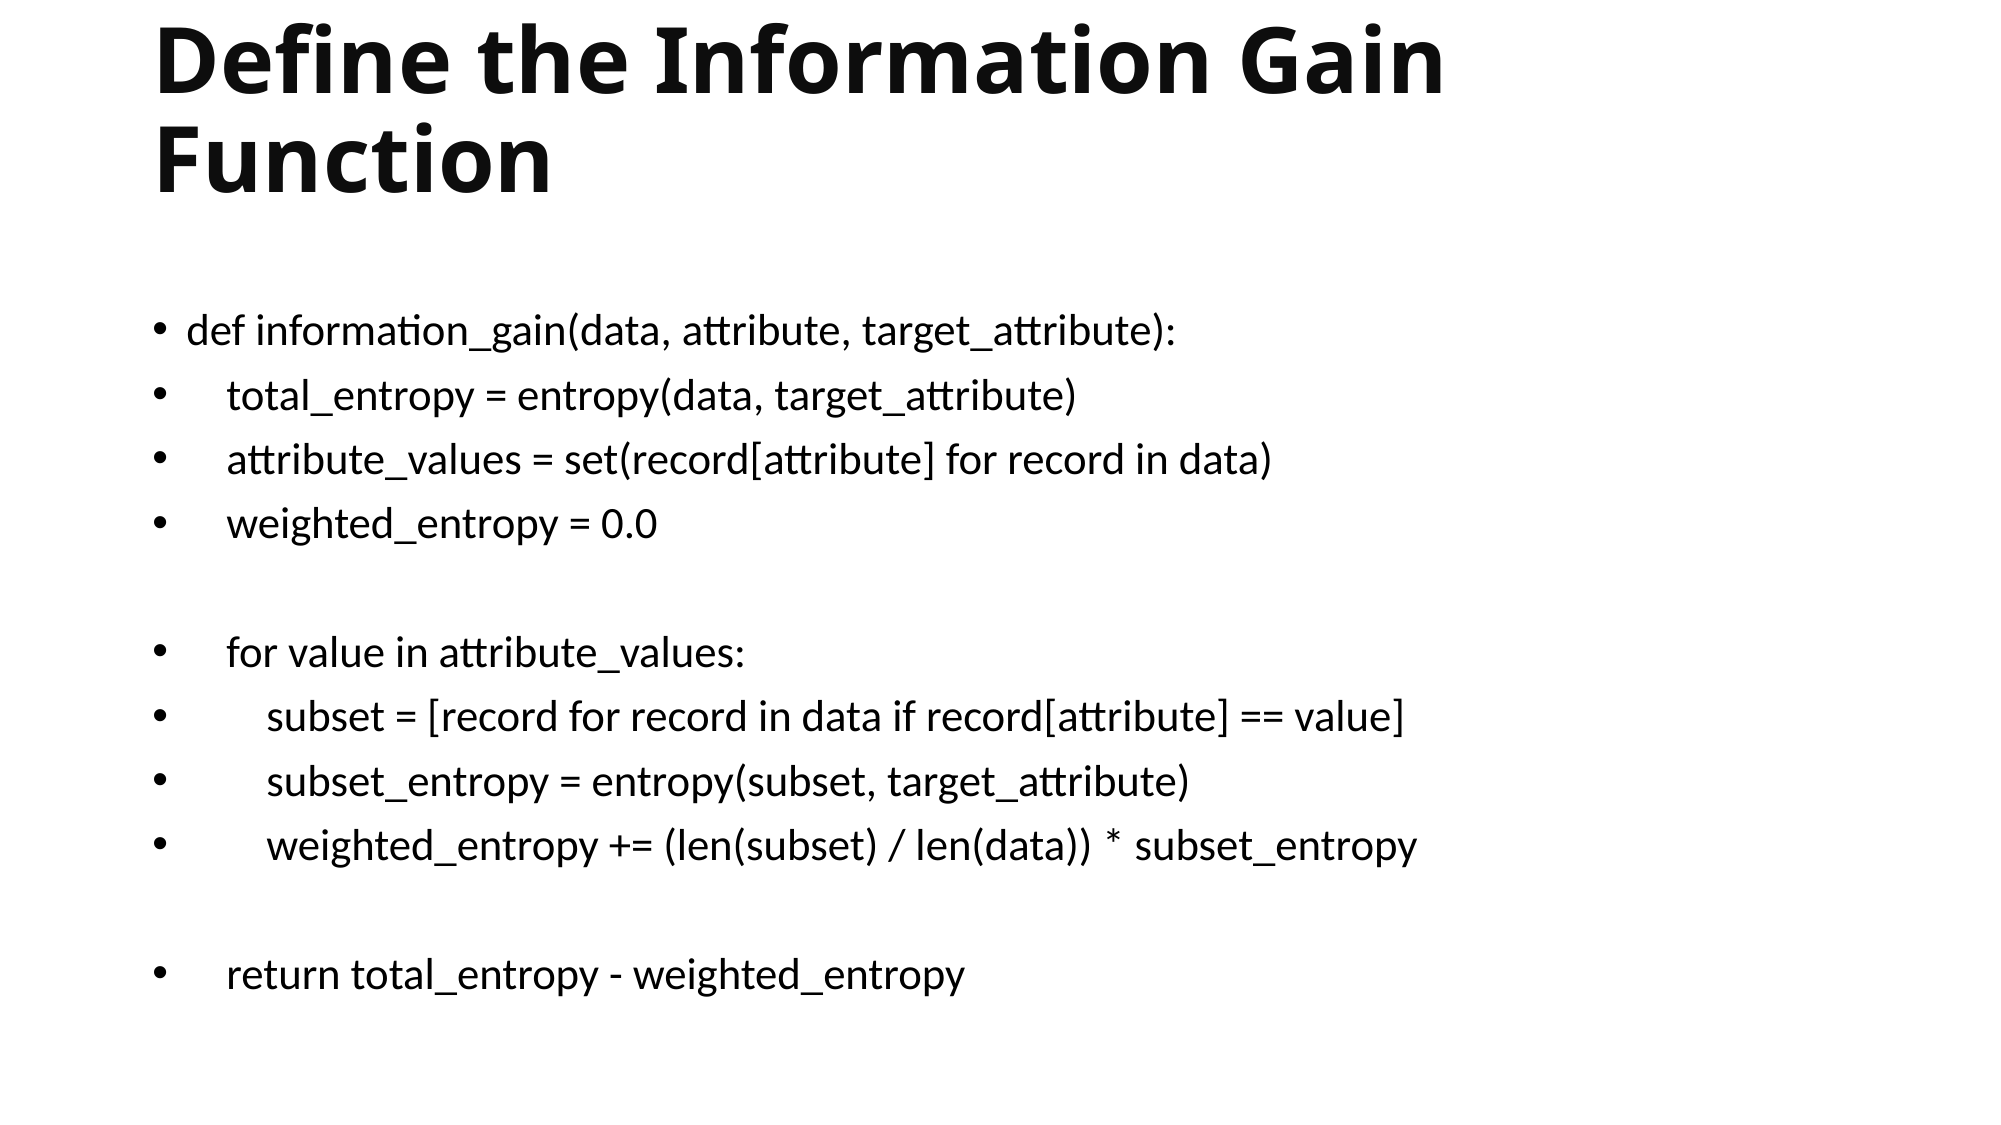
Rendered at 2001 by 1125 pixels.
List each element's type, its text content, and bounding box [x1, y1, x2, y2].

list def information_gain(data, attribute, target_attribute): total_entropy = entropy(data, target_attribute) attribute_values = set(record[attribute] for record in data) weighted_entropy = 0.0 for value in attribute_values: subset = [record for record in data if record[attribute] == value] subset_entropy = entropy(subset, target_attribute) weighted_entropy += (len(subset) / len(data)) * subset_entropy return total_entropy - weighted_entropy [137, 299, 1863, 1014]
title Define the Information Gain Function [137, 59, 1863, 278]
